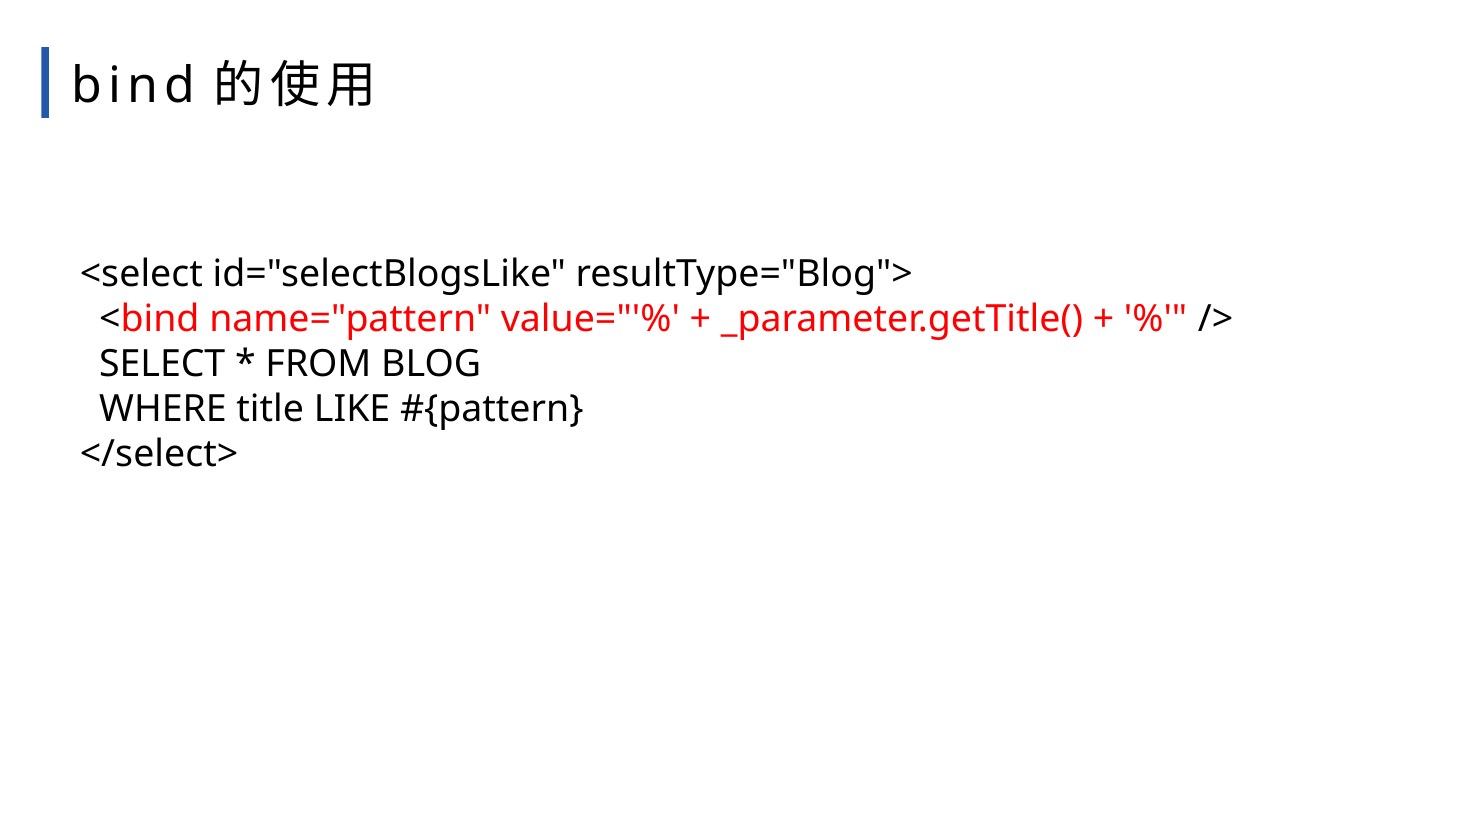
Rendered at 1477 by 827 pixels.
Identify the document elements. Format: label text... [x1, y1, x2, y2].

text_box [39, 45, 51, 120]
text_box bind的使用 [60, 47, 388, 119]
text_box <select id="selectBlogsLike" resultType="Blog"> <bind name="pattern" value="'%' + _parameter.getTitle() + '%'" /> SELECT * FROM BLOG WHERE title LIKE #{pattern} </select> [64, 241, 1436, 482]
